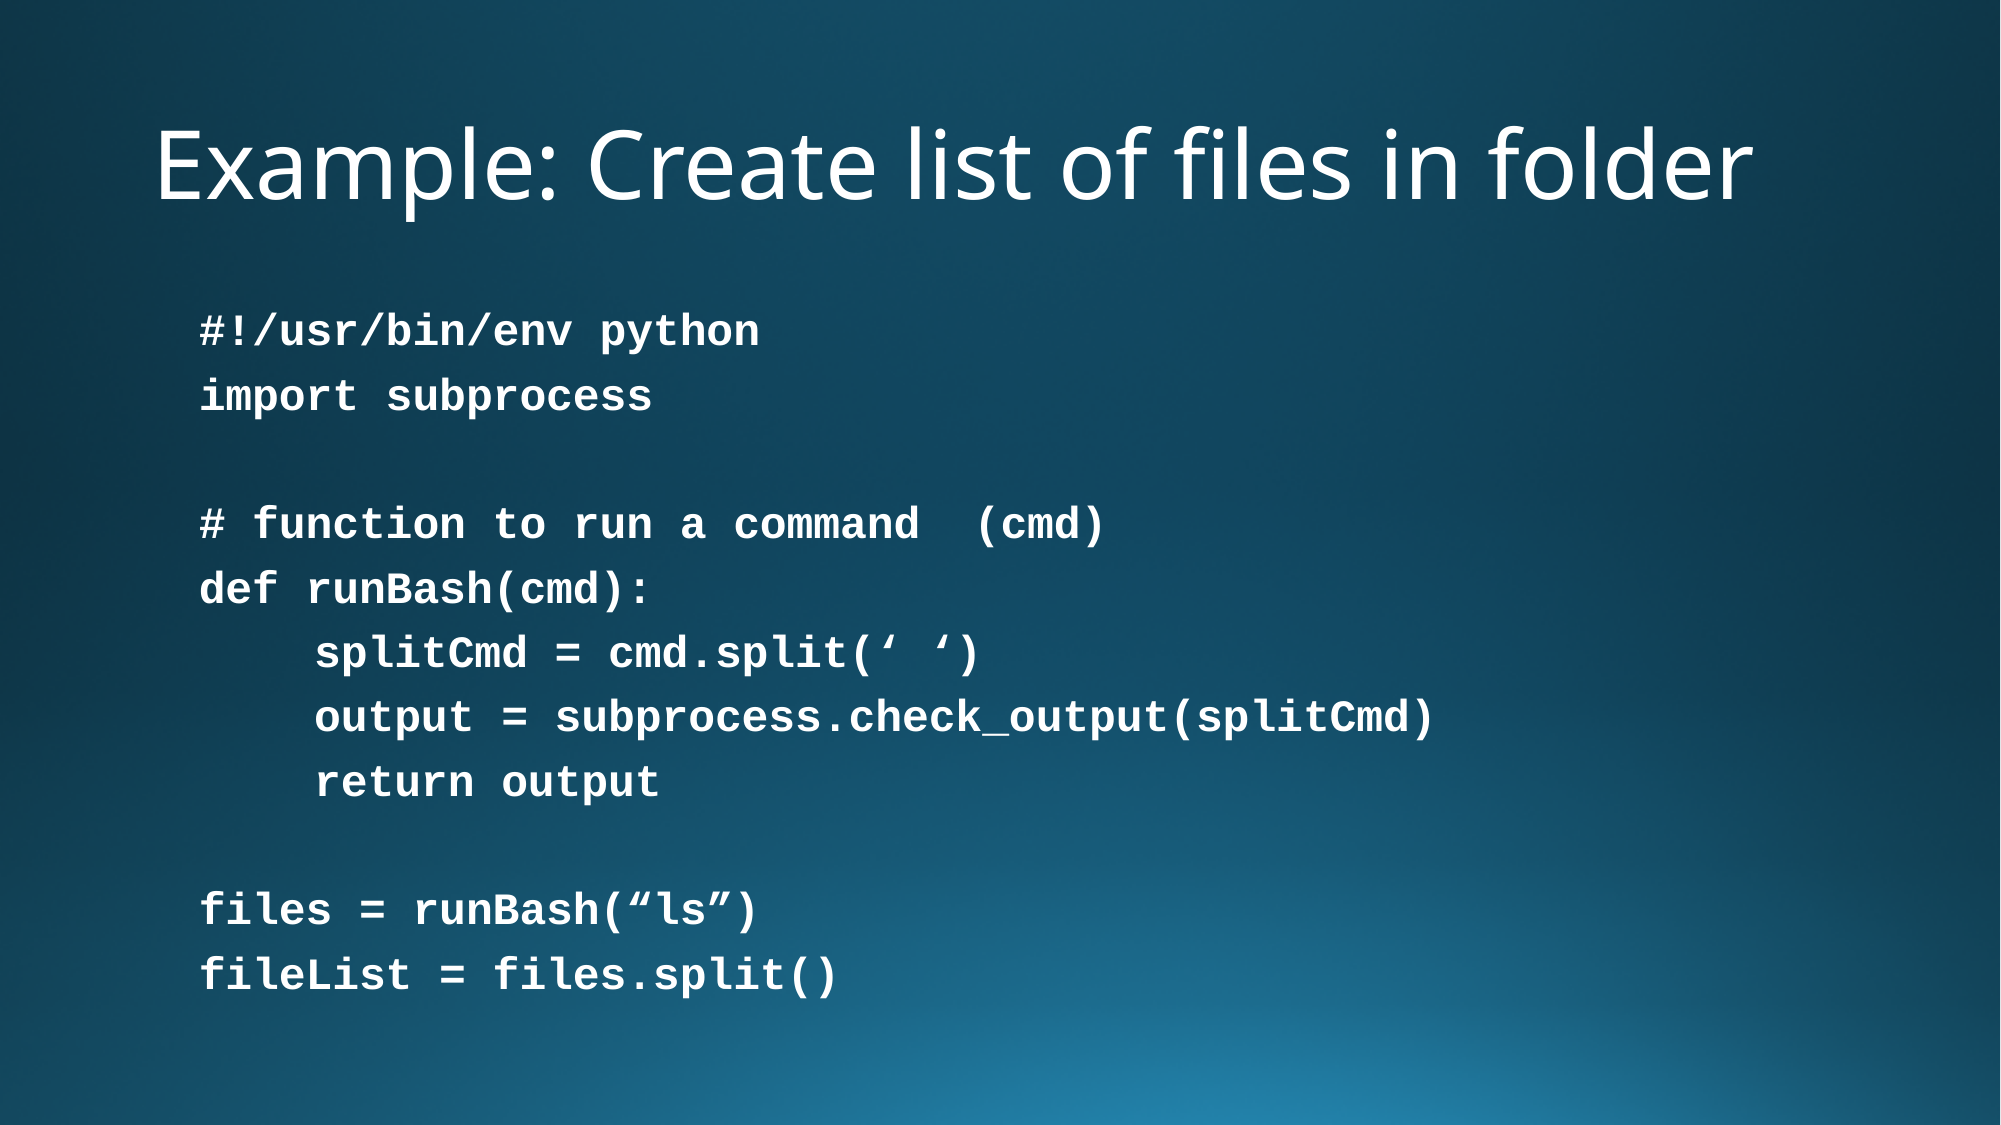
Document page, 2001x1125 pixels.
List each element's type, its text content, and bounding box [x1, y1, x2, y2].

title Example: Create list of files in folder [137, 59, 1863, 278]
picture [0, 0, 2001, 1125]
list #!/usr/bin/env python import subprocess # function to run a command (cmd) def runBash(cmd): splitCmd = cmd.split(‘ ‘) output = subprocess.check_output(splitCmd) return output files = runBash(“ls”) fileList = files.split() [183, 299, 1863, 1014]
